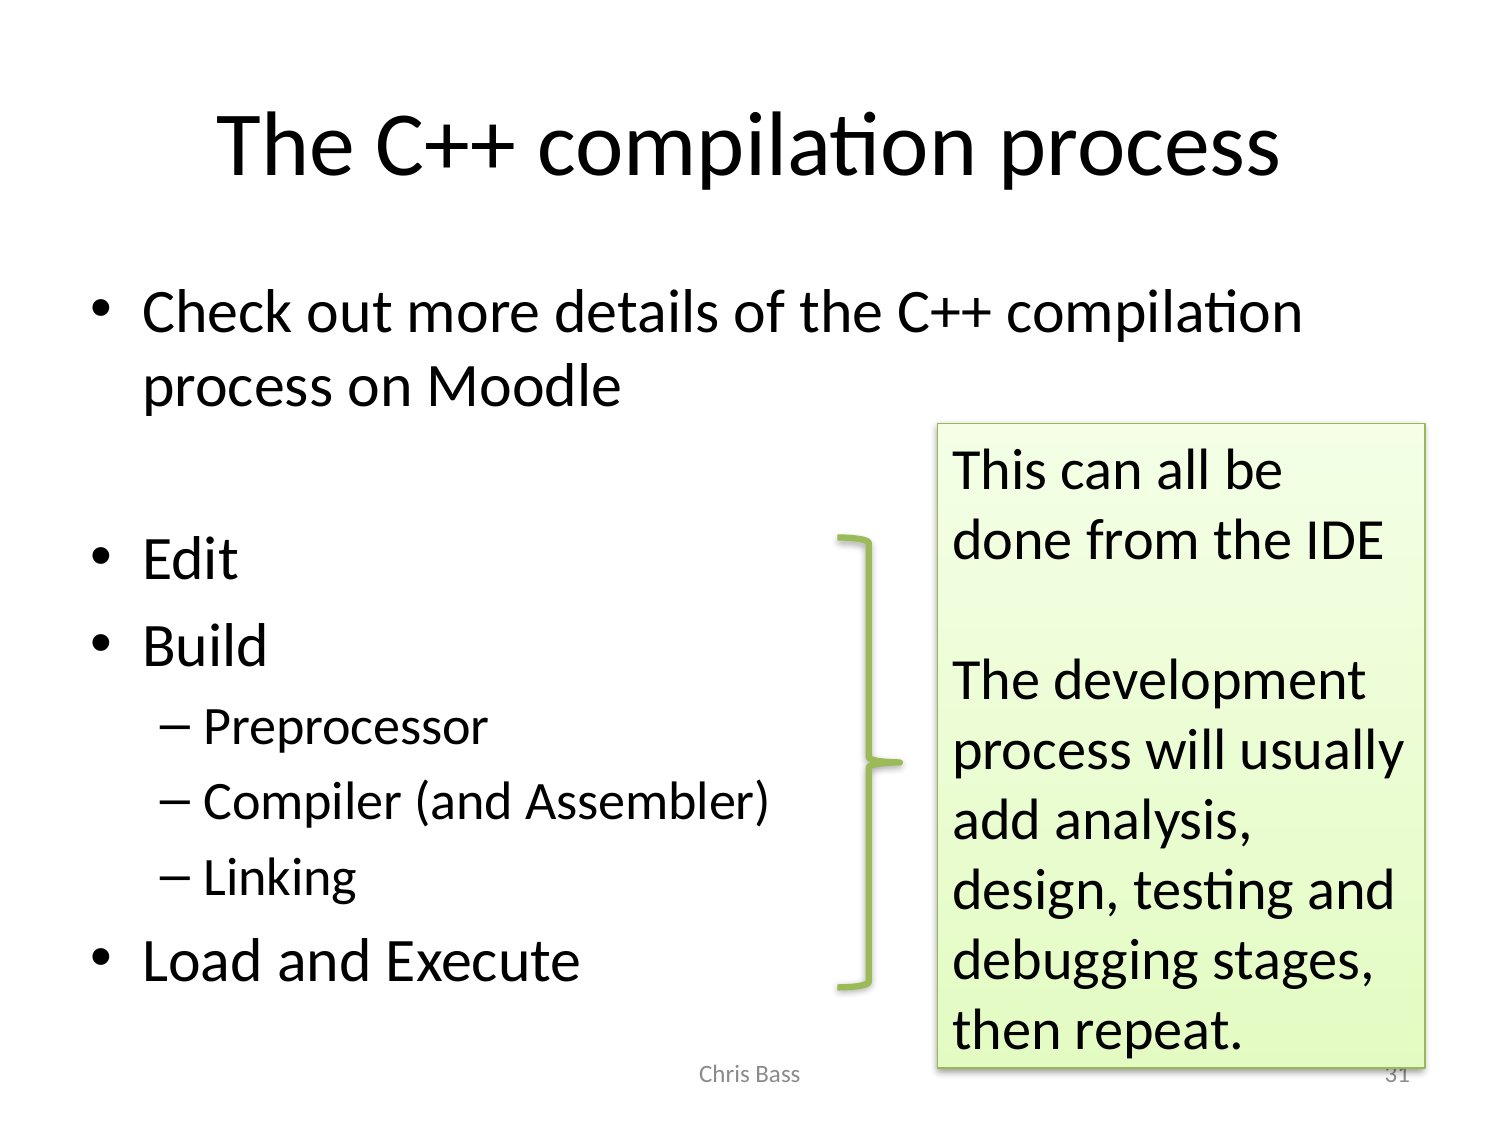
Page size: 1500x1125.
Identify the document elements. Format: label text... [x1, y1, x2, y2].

text_box This can all be done from the IDE The development process will usually add analysis, design, testing and debugging stages, then repeat. [937, 423, 1426, 1069]
title The C++ compilation process [75, 45, 1425, 233]
slide_number 31 [1074, 1076, 1425, 1103]
list Check out more details of the C++ compilation process on Moodle Edit Build Preprocessor Compiler (and Assembler) Linking Load and Execute [75, 262, 1425, 1005]
footer Chris Bass [512, 1042, 988, 1103]
text_box [837, 534, 904, 991]
